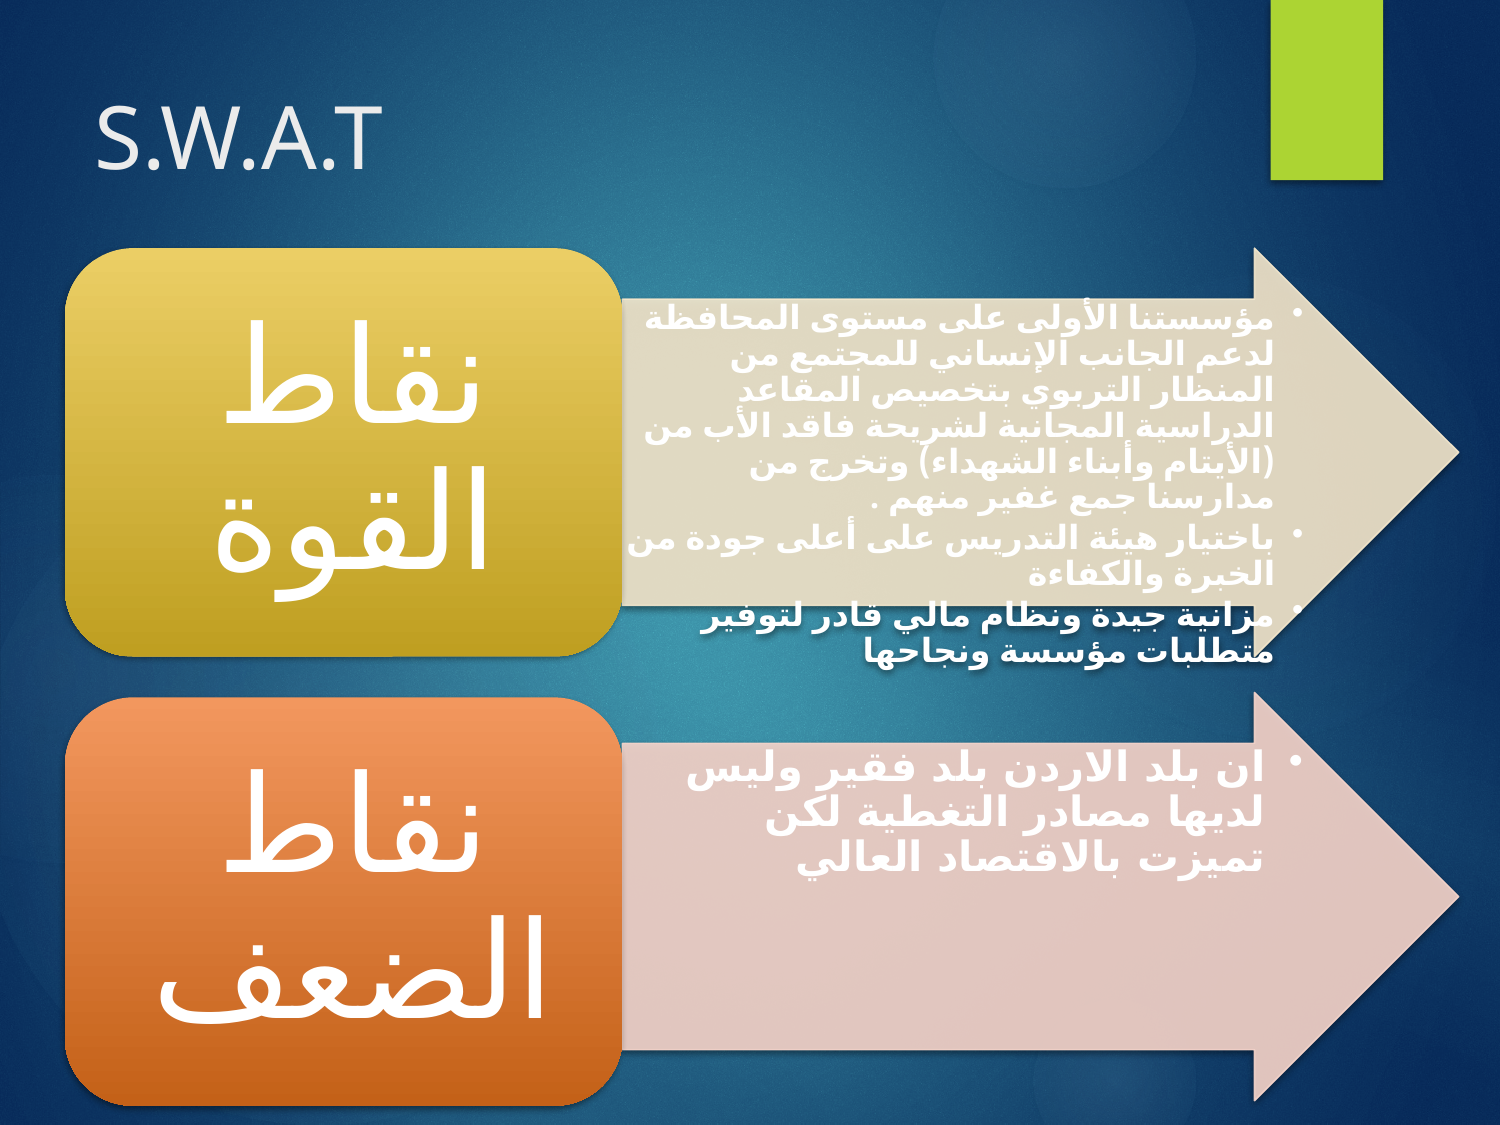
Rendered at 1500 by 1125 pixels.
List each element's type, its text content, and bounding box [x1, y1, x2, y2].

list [64, 247, 1459, 1107]
title S.W.A.T [79, 74, 1237, 247]
